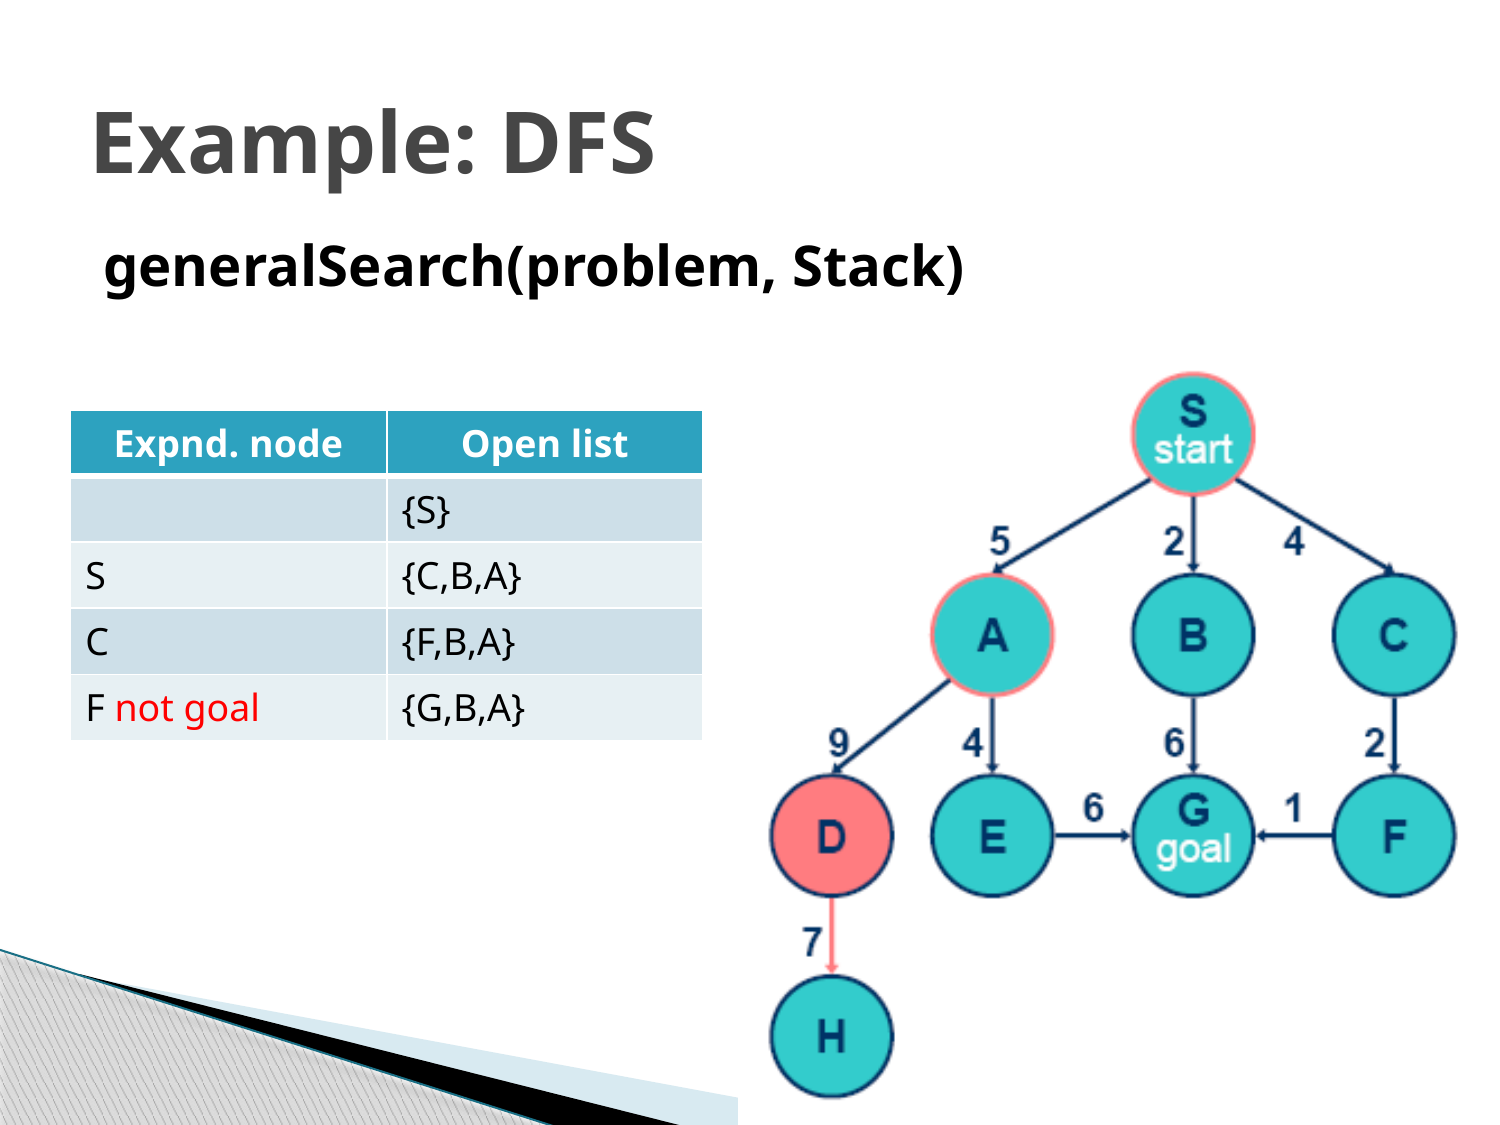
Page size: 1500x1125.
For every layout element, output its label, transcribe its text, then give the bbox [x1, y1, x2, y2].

picture [737, 362, 1467, 1125]
table_cell {G,B,A} [388, 675, 702, 740]
title Example: DFS [75, 45, 1425, 233]
table_header Open list [388, 411, 702, 473]
table_cell F not goal [71, 675, 386, 740]
table_cell {F,B,A} [388, 609, 702, 674]
table_cell [71, 479, 386, 541]
list generalSearch(problem, Stack) [70, 222, 1421, 402]
table_cell S [71, 543, 386, 607]
table_header Expnd. node [71, 411, 386, 473]
table_cell {S} [388, 479, 702, 541]
table_cell {C,B,A} [388, 543, 702, 607]
table_cell C [71, 609, 386, 674]
